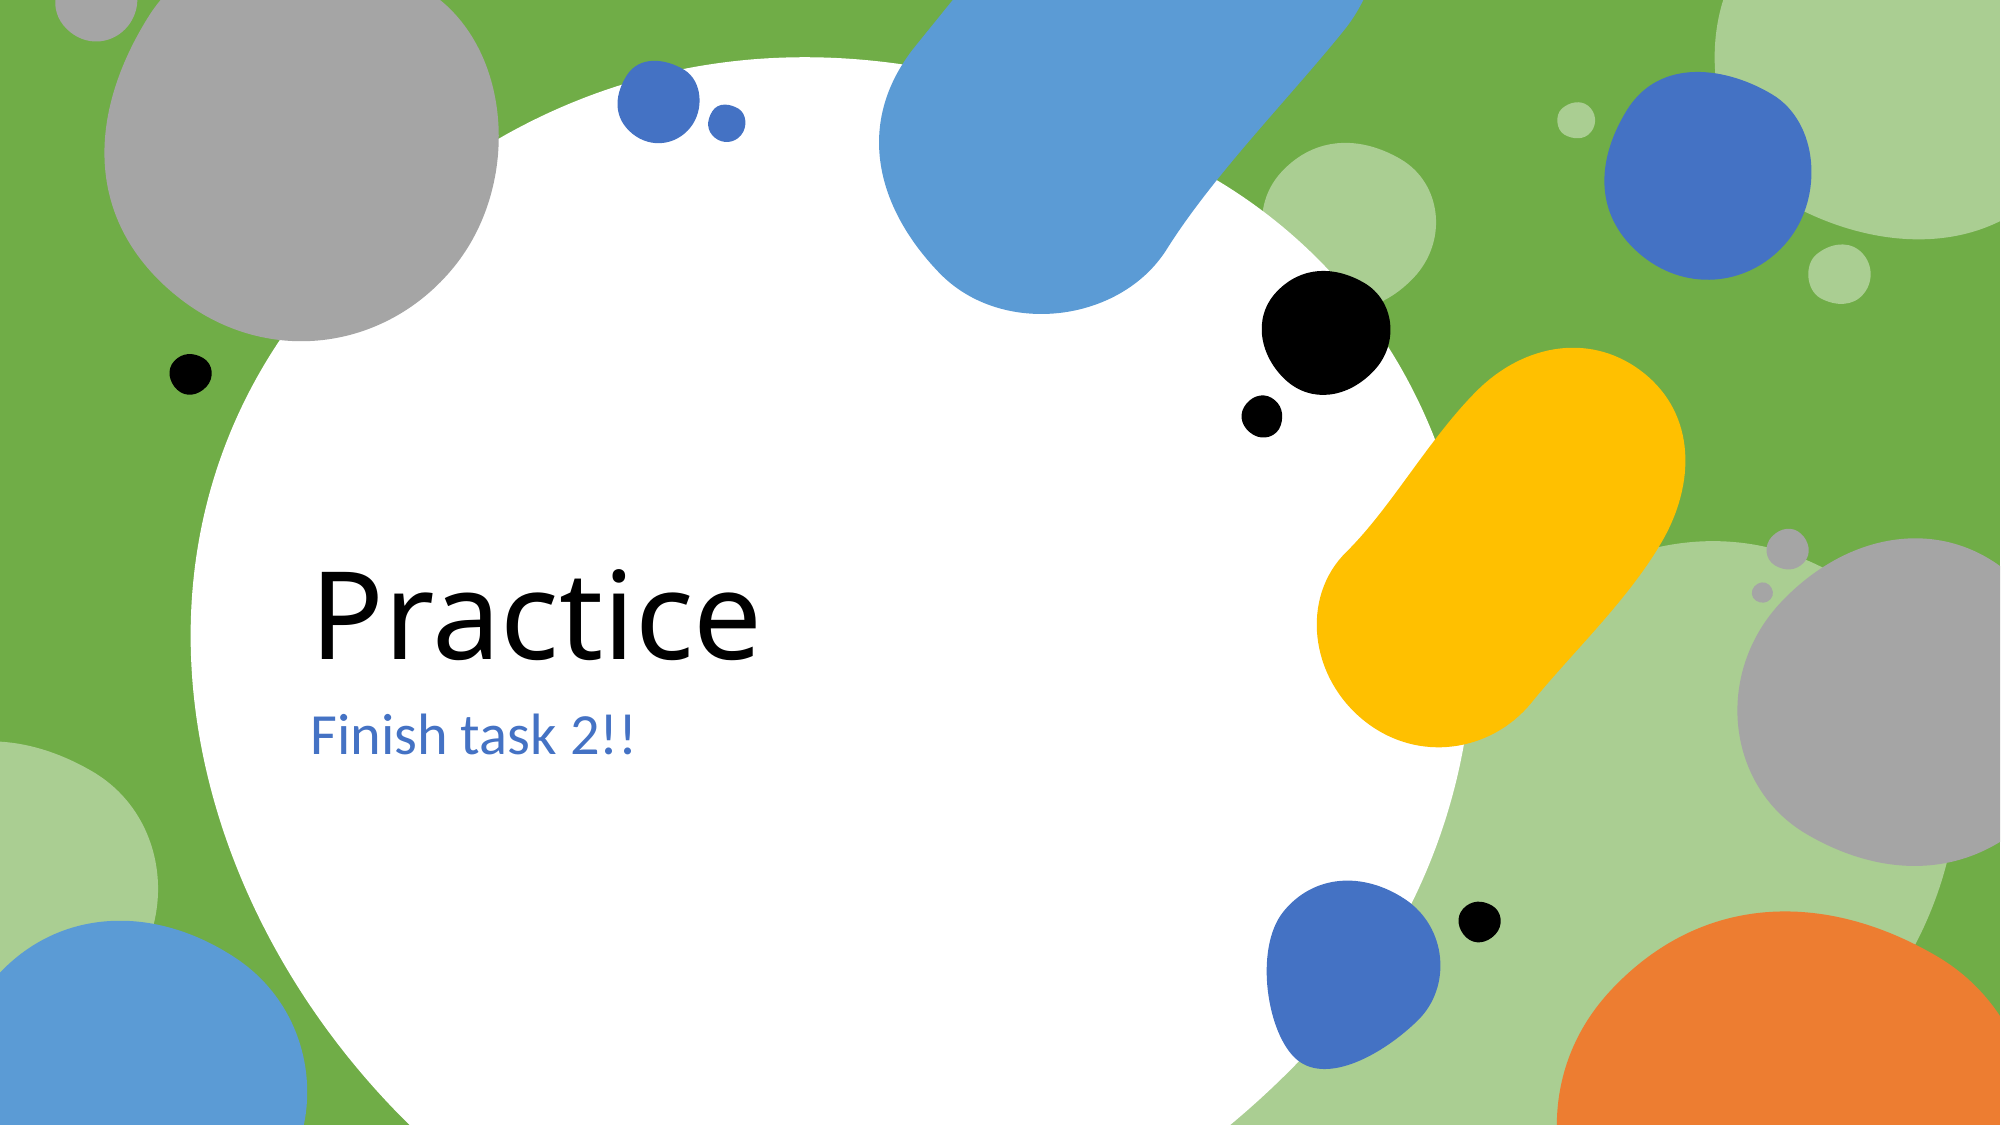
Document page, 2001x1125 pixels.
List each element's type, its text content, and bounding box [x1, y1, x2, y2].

subtitle Finish task 2!! [310, 704, 1312, 877]
title Practice [310, 429, 1312, 684]
